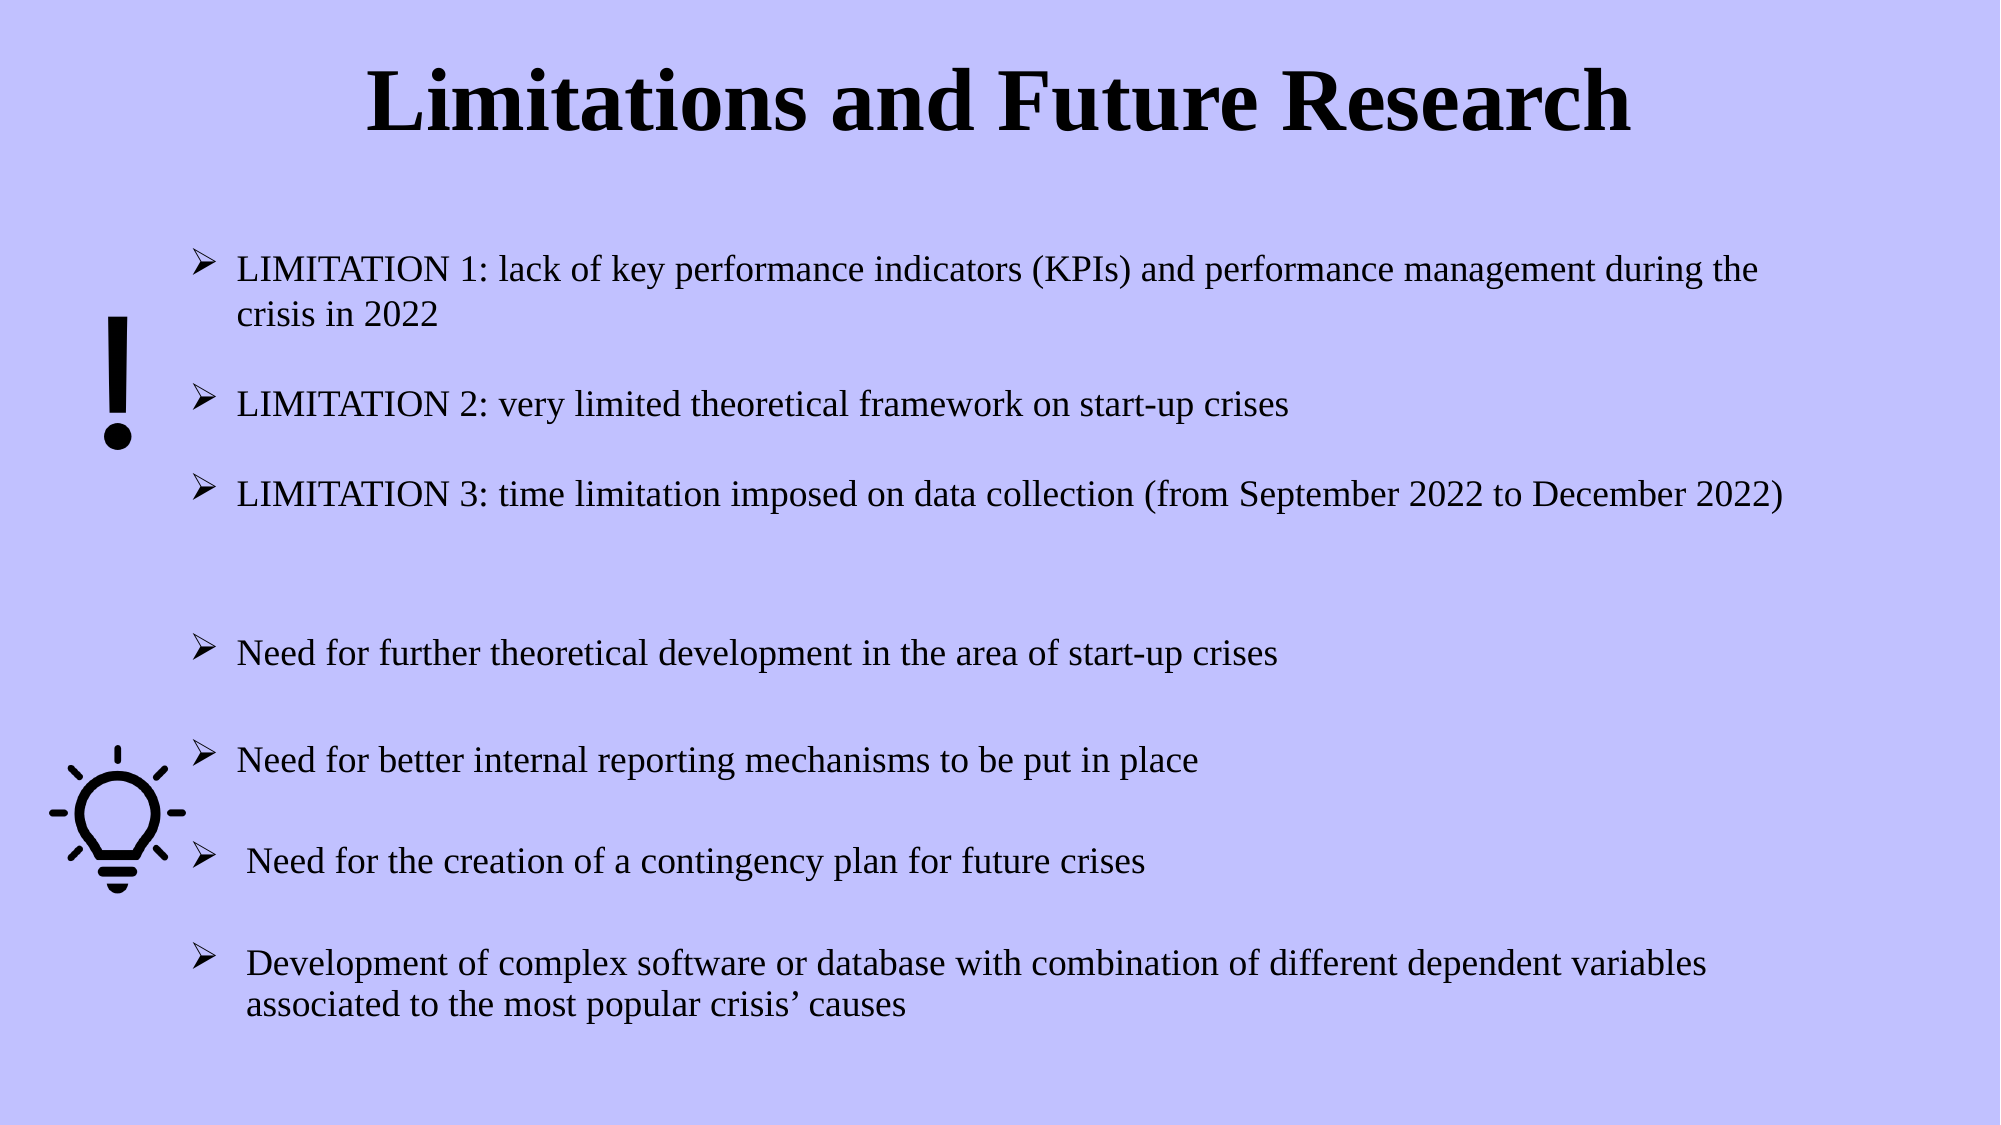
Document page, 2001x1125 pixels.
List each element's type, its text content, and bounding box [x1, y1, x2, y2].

picture [35, 303, 200, 465]
text_box Limitations and Future Research [174, 22, 1825, 181]
picture [35, 738, 200, 903]
text_box LIMITATION 1: lack of key performance indicators (KPIs) and performance management during the crisis in 2022 LIMITATION 2: very limited theoretical framework on start-up crises LIMITATION 3: time limitation imposed on data collection (from September 2022 to December 2022) [174, 236, 1825, 522]
text_box Need for further theoretical development in the area of start-up crises Need for better internal reporting mechanisms to be put in place Need for the creation of a contingency plan for future crises Development of complex software or database with combination of different dependent variables associated to the most popular crisis’ causes [174, 626, 1825, 1070]
